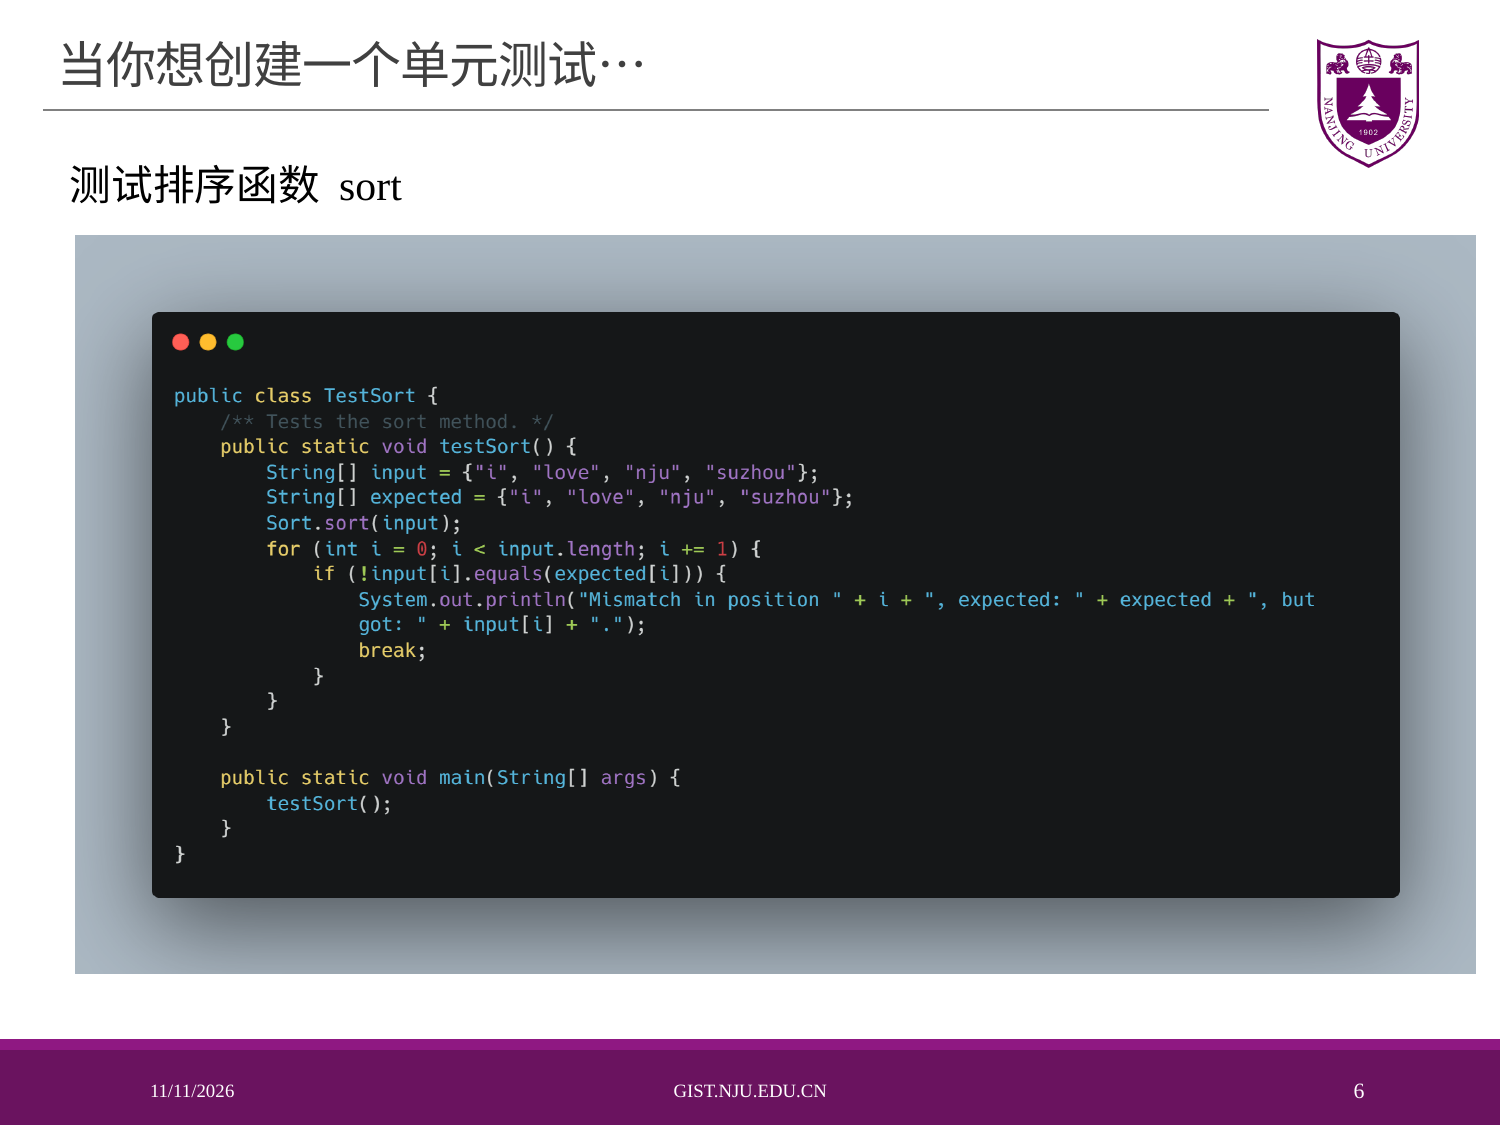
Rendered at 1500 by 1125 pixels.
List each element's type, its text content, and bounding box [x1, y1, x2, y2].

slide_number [135, 1059, 440, 1120]
title 当你想创建一个单元测试… [42, 18, 1281, 101]
picture [75, 234, 1477, 975]
text_box 测试排序函数 sort [47, 151, 424, 217]
footer Gist.nju.edu.cn [453, 1059, 1047, 1120]
slide_number 6 [1218, 1059, 1380, 1120]
